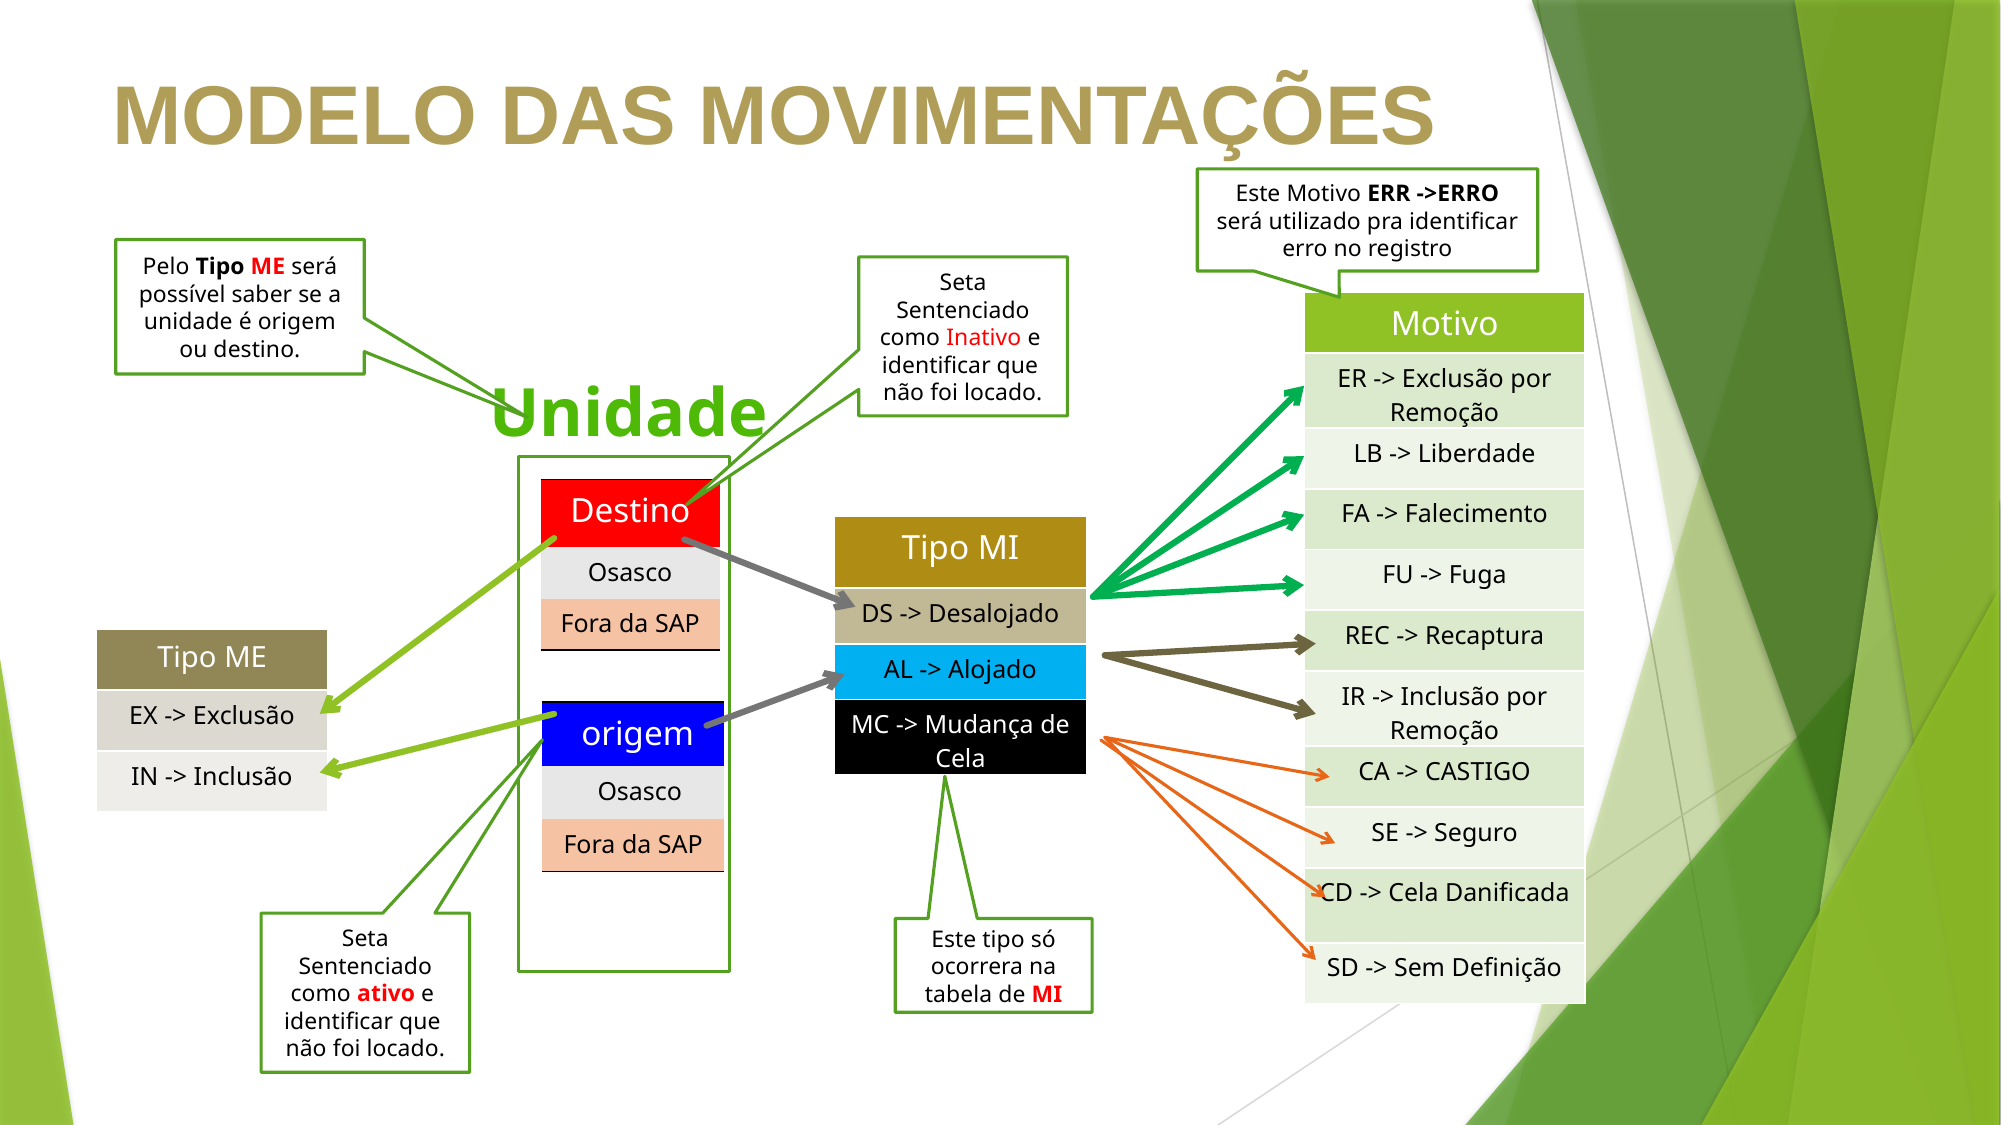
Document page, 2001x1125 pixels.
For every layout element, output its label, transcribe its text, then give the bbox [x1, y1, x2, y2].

text_box Seta Sentenciado como ativo e identificar que não foi locado. [259, 781, 519, 1074]
text_box Unidade [474, 362, 783, 458]
table_cell FU -> Fuga [1305, 550, 1584, 609]
text_box [720, 478, 731, 538]
table_cell Fora da SAP [542, 819, 724, 871]
text_box Seta Sentenciado como Inativo e identificar que não foi locado. [685, 255, 1069, 507]
text_box [517, 736, 731, 973]
table_cell CD -> Cela Danificada [1326, 869, 1584, 942]
table_cell SD -> Sem Definição [1305, 944, 1584, 1003]
text_box Este tipo só ocorrera na tabela de MI [893, 774, 1094, 1014]
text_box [319, 537, 555, 715]
table_cell CA -> CASTIGO [1340, 747, 1584, 806]
text_box Pelo Tipo ME será possível saber se a unidade é origem ou destino. [114, 237, 529, 419]
text_box [517, 458, 731, 536]
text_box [319, 722, 555, 773]
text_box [1104, 654, 1317, 715]
table_cell DS -> Desalojado [835, 589, 1086, 643]
table_cell FA -> Falecimento [1311, 490, 1584, 549]
table_cell Osasco [560, 547, 679, 599]
table_header Destino [541, 480, 720, 547]
table_cell AL -> Alojado [835, 645, 1086, 699]
table_cell EX -> Exclusão [97, 691, 314, 750]
text_box [560, 616, 731, 701]
table_cell Osasco [542, 766, 724, 819]
table_header origem [560, 703, 724, 766]
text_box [1098, 742, 1323, 955]
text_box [1092, 385, 1305, 598]
table_cell MC -> Mudança de Cela [835, 700, 1086, 774]
table_cell LB -> Liberdade [1310, 429, 1584, 488]
table_cell Fora da SAP [560, 599, 720, 649]
table_cell IN -> Inclusão [97, 752, 327, 811]
table_header Motivo [1305, 293, 1584, 352]
table_cell SE -> Seguro [1331, 808, 1584, 867]
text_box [1104, 642, 1317, 654]
text_box Este Motivo ERR ->ERRO será utilizado pra identificar erro no registro [1195, 167, 1540, 299]
table_header Tipo MI [835, 517, 1086, 587]
table_cell IR -> Inclusão por Remoção [1305, 672, 1584, 745]
table_cell ER -> Exclusão por Remoção [1305, 354, 1584, 427]
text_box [1104, 736, 1336, 844]
table_cell REC -> Recaptura [1305, 611, 1584, 670]
text_box MODELO DAS MOVIMENTAÇÕES [97, 54, 1587, 279]
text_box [683, 538, 856, 608]
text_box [705, 673, 846, 727]
table_header Tipo ME [97, 630, 314, 689]
